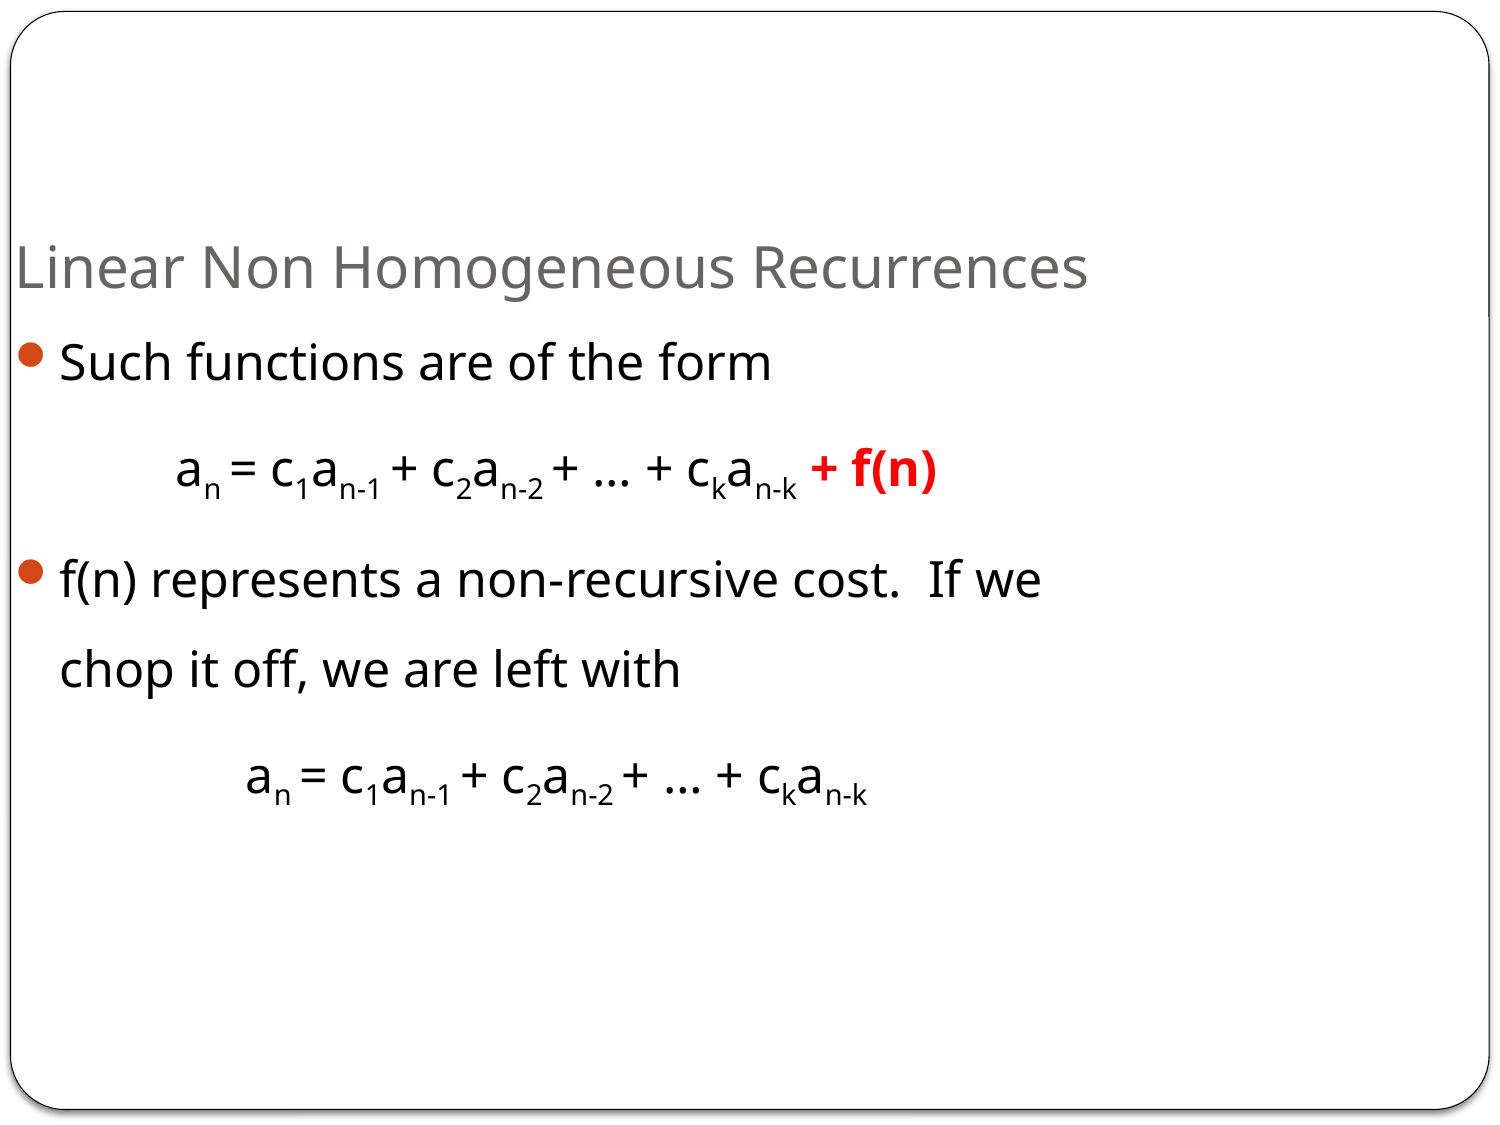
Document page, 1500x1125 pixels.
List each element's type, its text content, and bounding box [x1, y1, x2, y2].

list Such functions are of the form an = c1an-1 + c2an-2 + … + ckan-k + f(n) f(n) represents a non-recursive cost. If we chop it off, we are left with an = c1an-1 + c2an-2 + … + ckan-k [0, 292, 1114, 985]
title Linear Non Homogeneous Recurrences [0, 174, 1425, 315]
